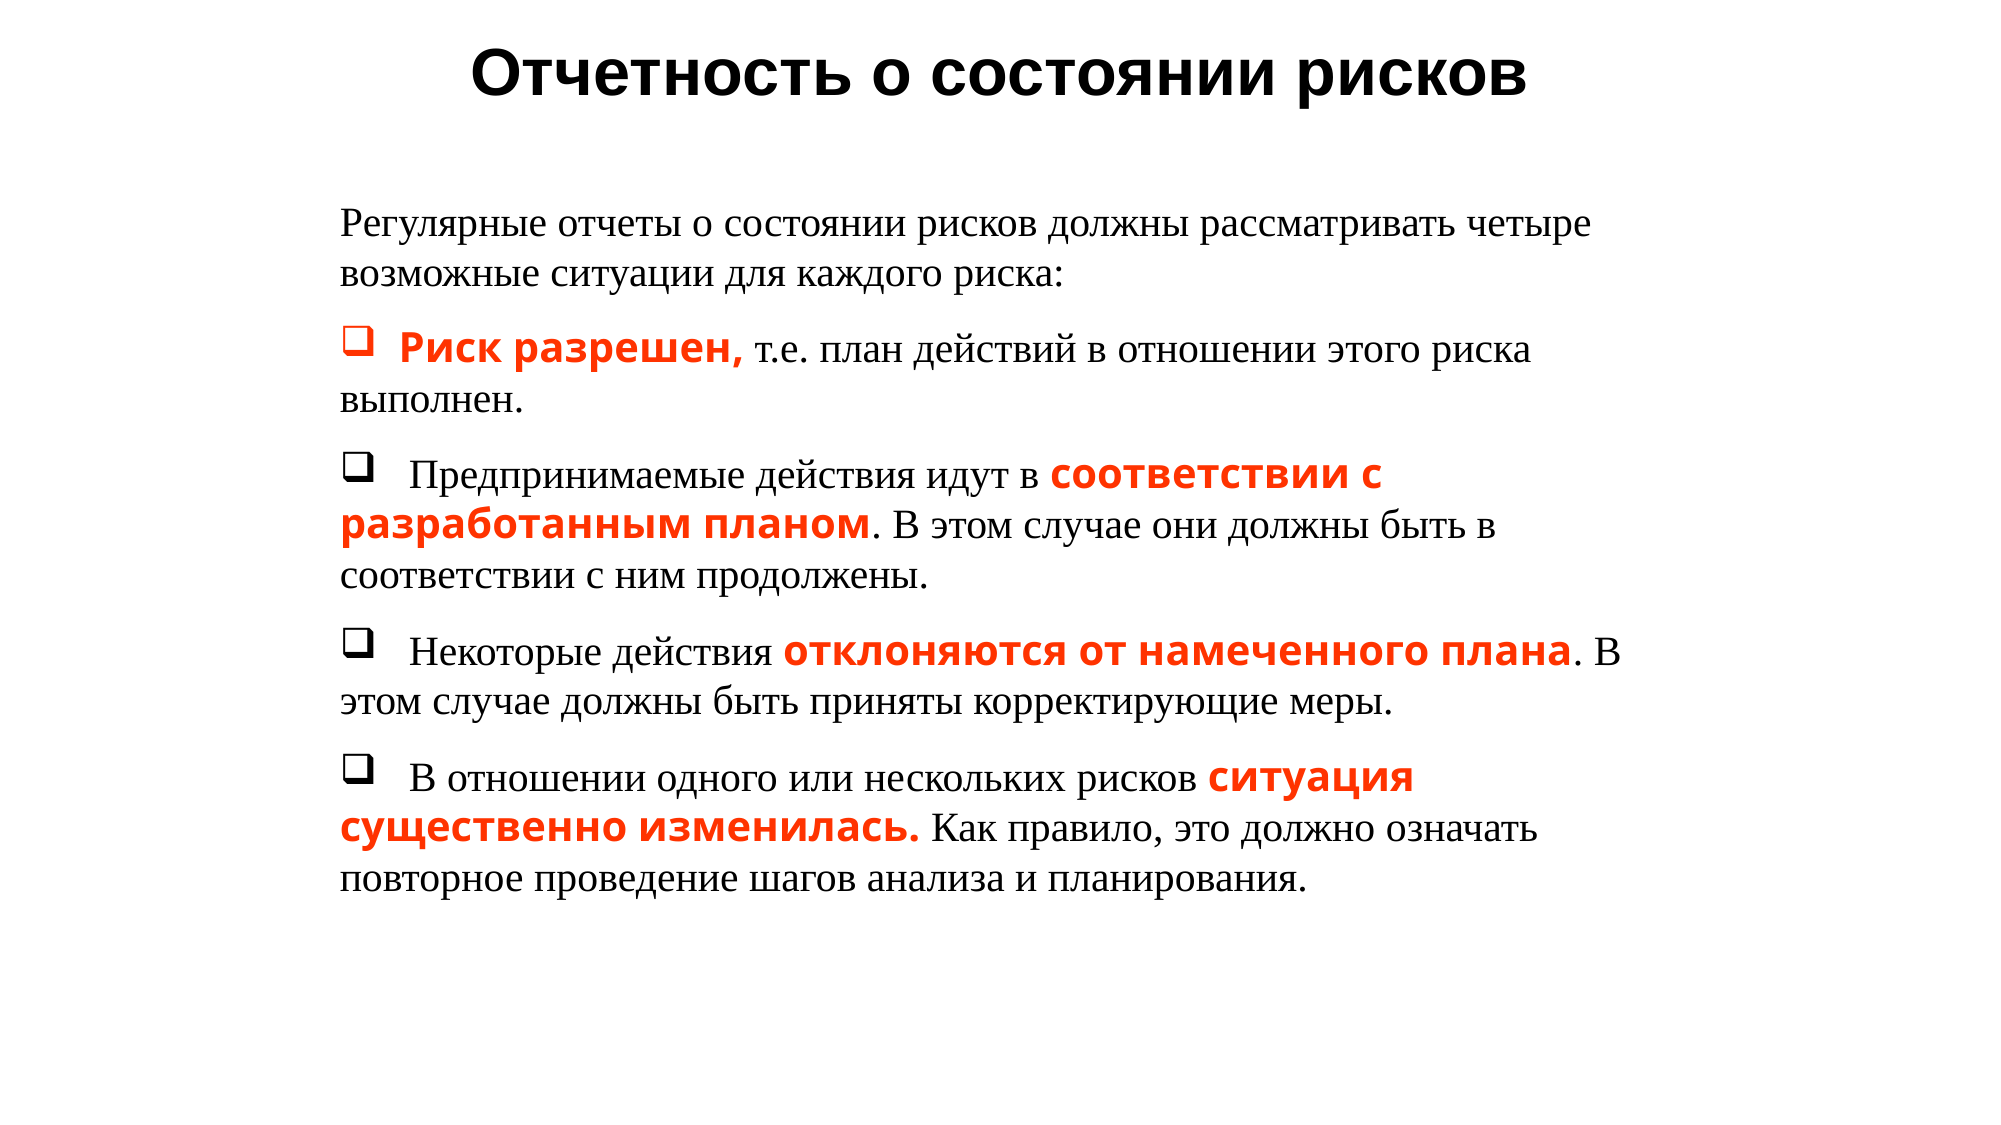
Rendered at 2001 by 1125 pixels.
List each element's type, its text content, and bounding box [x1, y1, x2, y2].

text_box Регулярные отчеты о состоянии рисков должны рассматривать четыре возможные ситуации для каждого риска: Риск разрешен, т.е. план действий в отношении этого риска выполнен. Предпринимаемые действия идут в соответствии с разработанным планом. В этом случае они должны быть в соответствии с ним продолжены. Некоторые действия отклоняются от намеченного плана. В этом случае должны быть приняты корректирующие меры. В отношении одного или нескольких рисков ситуация существенно изменилась. Как правило, это должно означать повторное проведение шагов анализа и планирования. [324, 187, 1700, 984]
title Отчетность о состоянии рисков [362, 0, 1638, 138]
